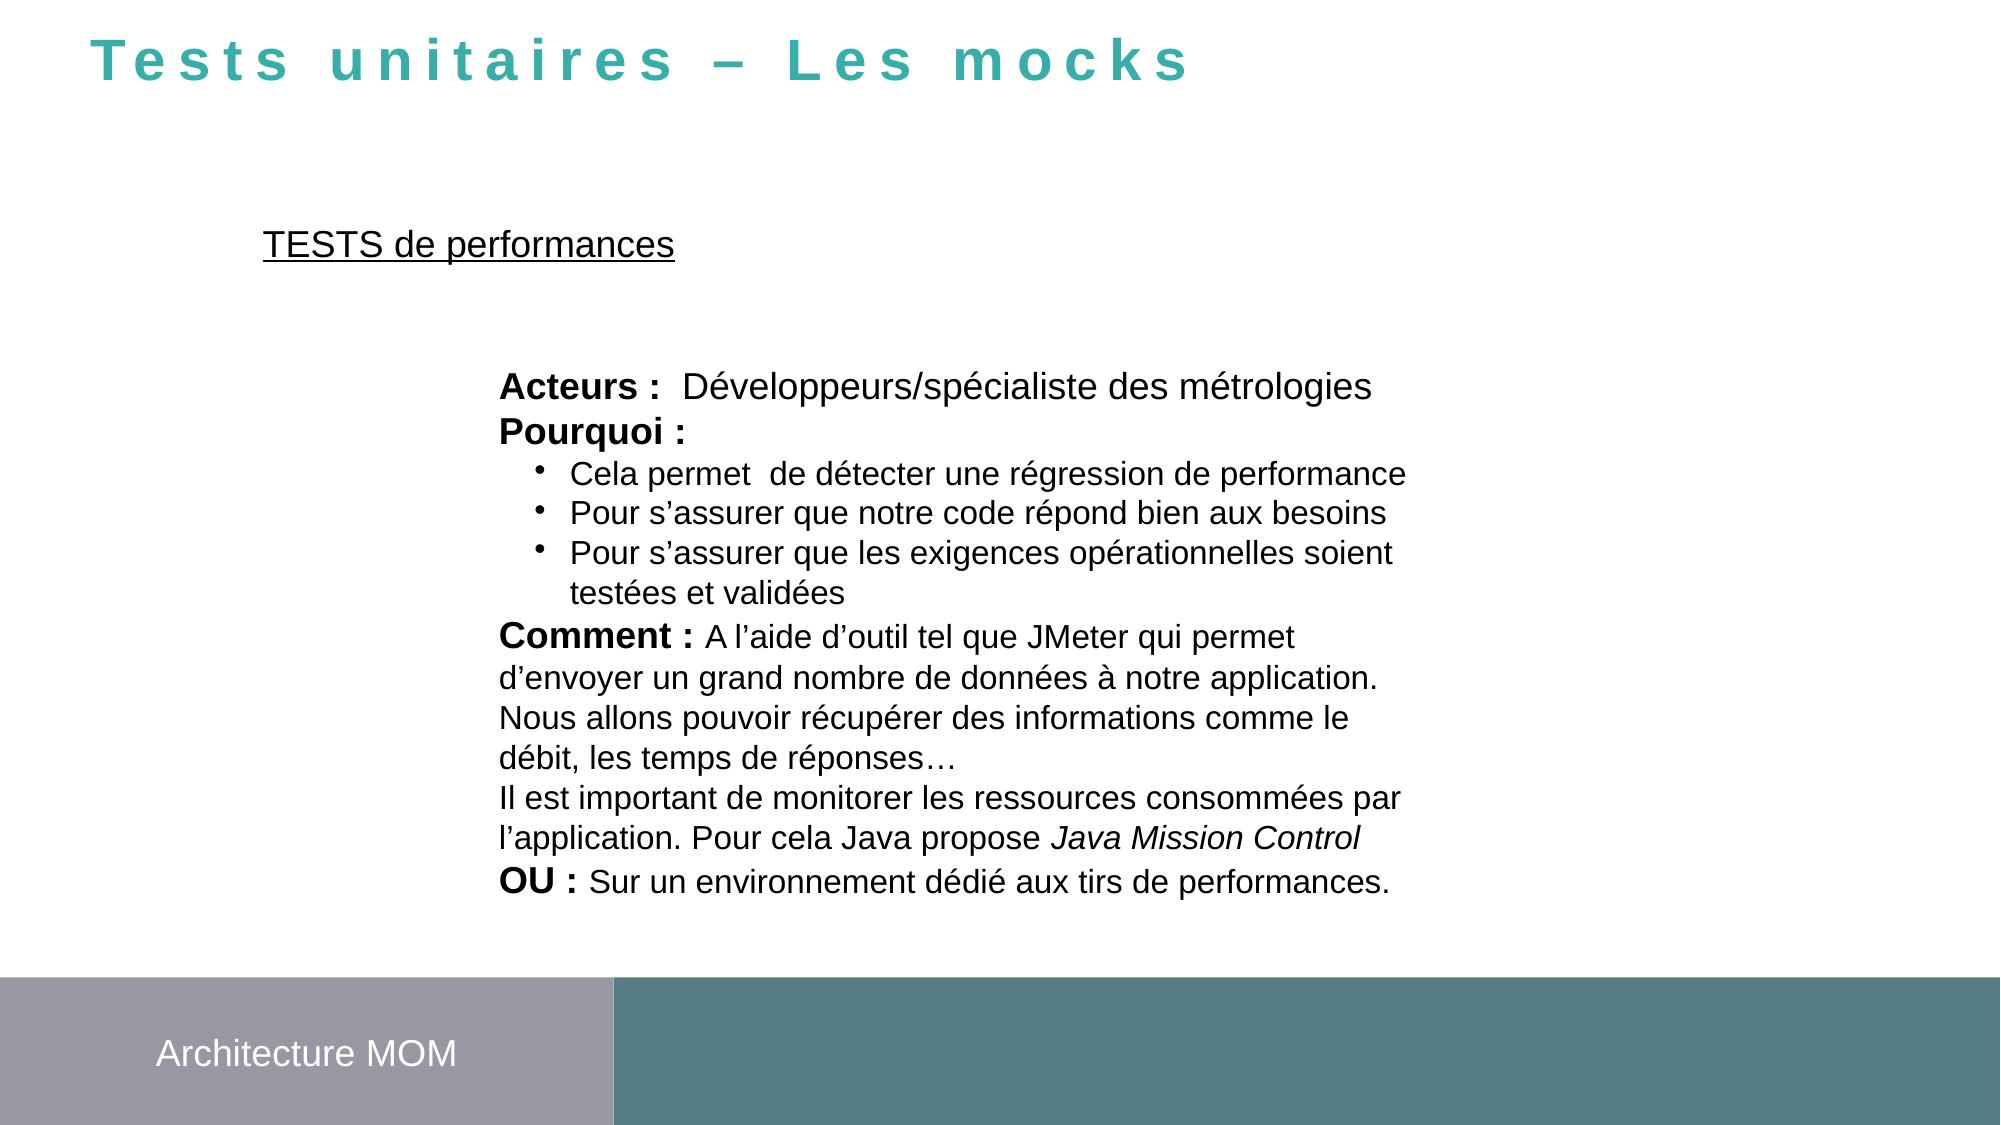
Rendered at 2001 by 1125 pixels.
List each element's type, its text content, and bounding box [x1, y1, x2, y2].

text_box Acteurs : Développeurs/spécialiste des métrologies Pourquoi : Cela permet de détecter une régression de performance Pour s’assurer que notre code répond bien aux besoins Pour s’assurer que les exigences opérationnelles soient testées et validées Comment : A l’aide d’outil tel que JMeter qui permet d’envoyer un grand nombre de données à notre application. Nous allons pouvoir récupérer des informations comme le débit, les temps de réponses… Il est important de monitorer les ressources consommées par l’application. Pour cela Java propose Java Mission Control OU : Sur un environnement dédié aux tirs de performances. [484, 354, 1441, 871]
text_box Architecture MOM [0, 975, 612, 1125]
text_box TESTS de performances [247, 212, 756, 270]
text_box Tests unitaires – Les mocks [90, 40, 1263, 93]
text_box [612, 975, 2000, 1125]
